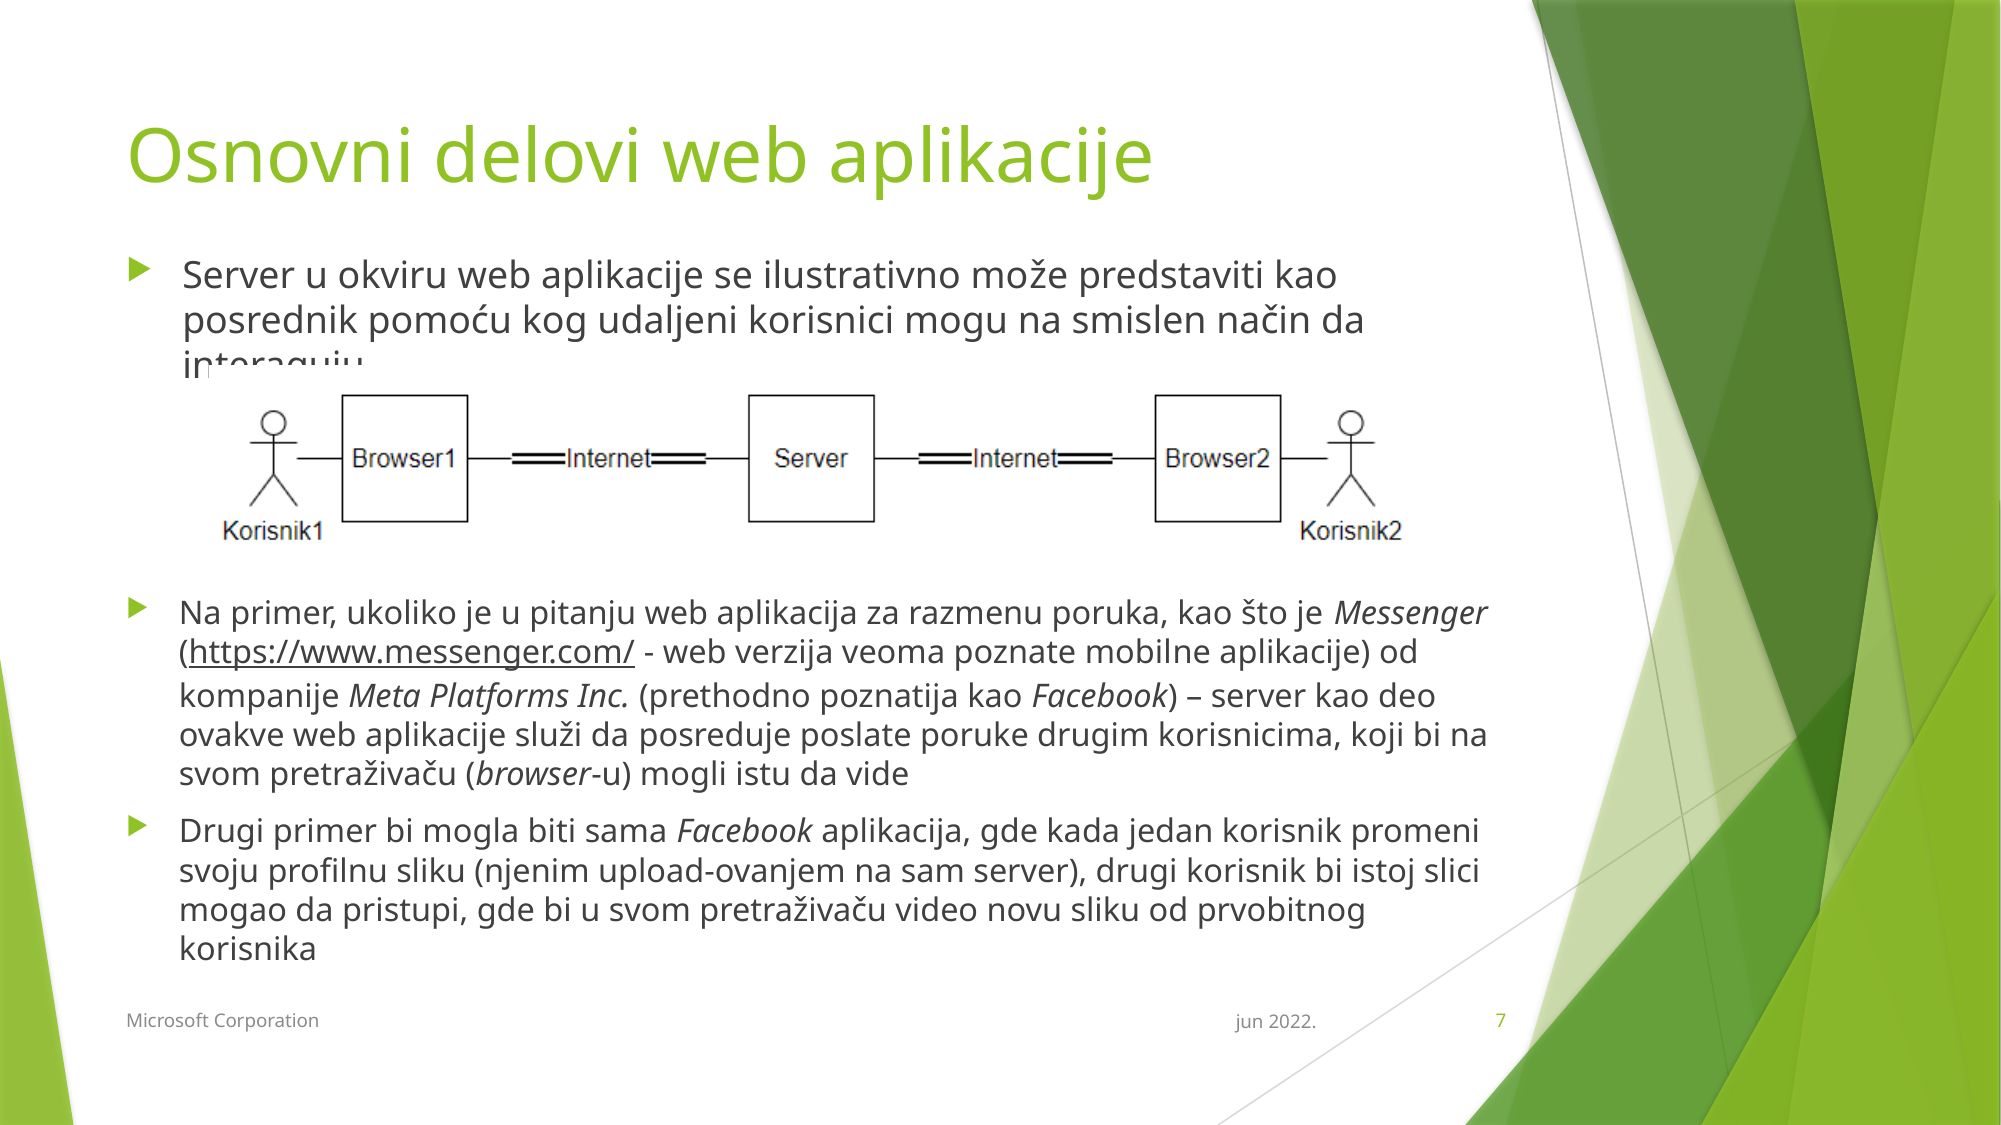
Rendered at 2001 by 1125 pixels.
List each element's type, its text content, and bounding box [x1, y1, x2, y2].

picture [208, 365, 1424, 559]
list Server u okviru web aplikacije se ilustrativno može predstaviti kao posrednik pomoću kog udaljeni korisnici mogu na smislen način da interaguju [111, 243, 1522, 363]
title Osnovni delovi web aplikacije [111, 99, 1522, 219]
slide_number 7 [1409, 991, 1522, 1051]
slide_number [1181, 991, 1332, 1051]
text_box Na primer, ukoliko je u pitanju web aplikacija za razmenu poruka, kao što je Messenger (https://www.messenger.com/ - web verzija veoma poznate mobilne aplikacije) od kompanije Meta Platforms Inc. (prethodno poznatija kao Facebook) – server kao deo ovakve web aplikacije služi da posreduje poslate poruke drugim korisnicima, koji bi na svom pretraživaču (browser-u) mogli istu da vide Drugi primer bi mogla biti sama Facebook aplikacija, gde kada jedan korisnik promeni svoju profilnu sliku (njenim upload-ovanjem na sam server), drugi korisnik bi istoj slici mogao da pristupi, gde bi u svom pretraživaču video novu sliku od prvobitnog korisnika [111, 584, 1522, 978]
footer Microsoft Corporation [111, 991, 1145, 1051]
